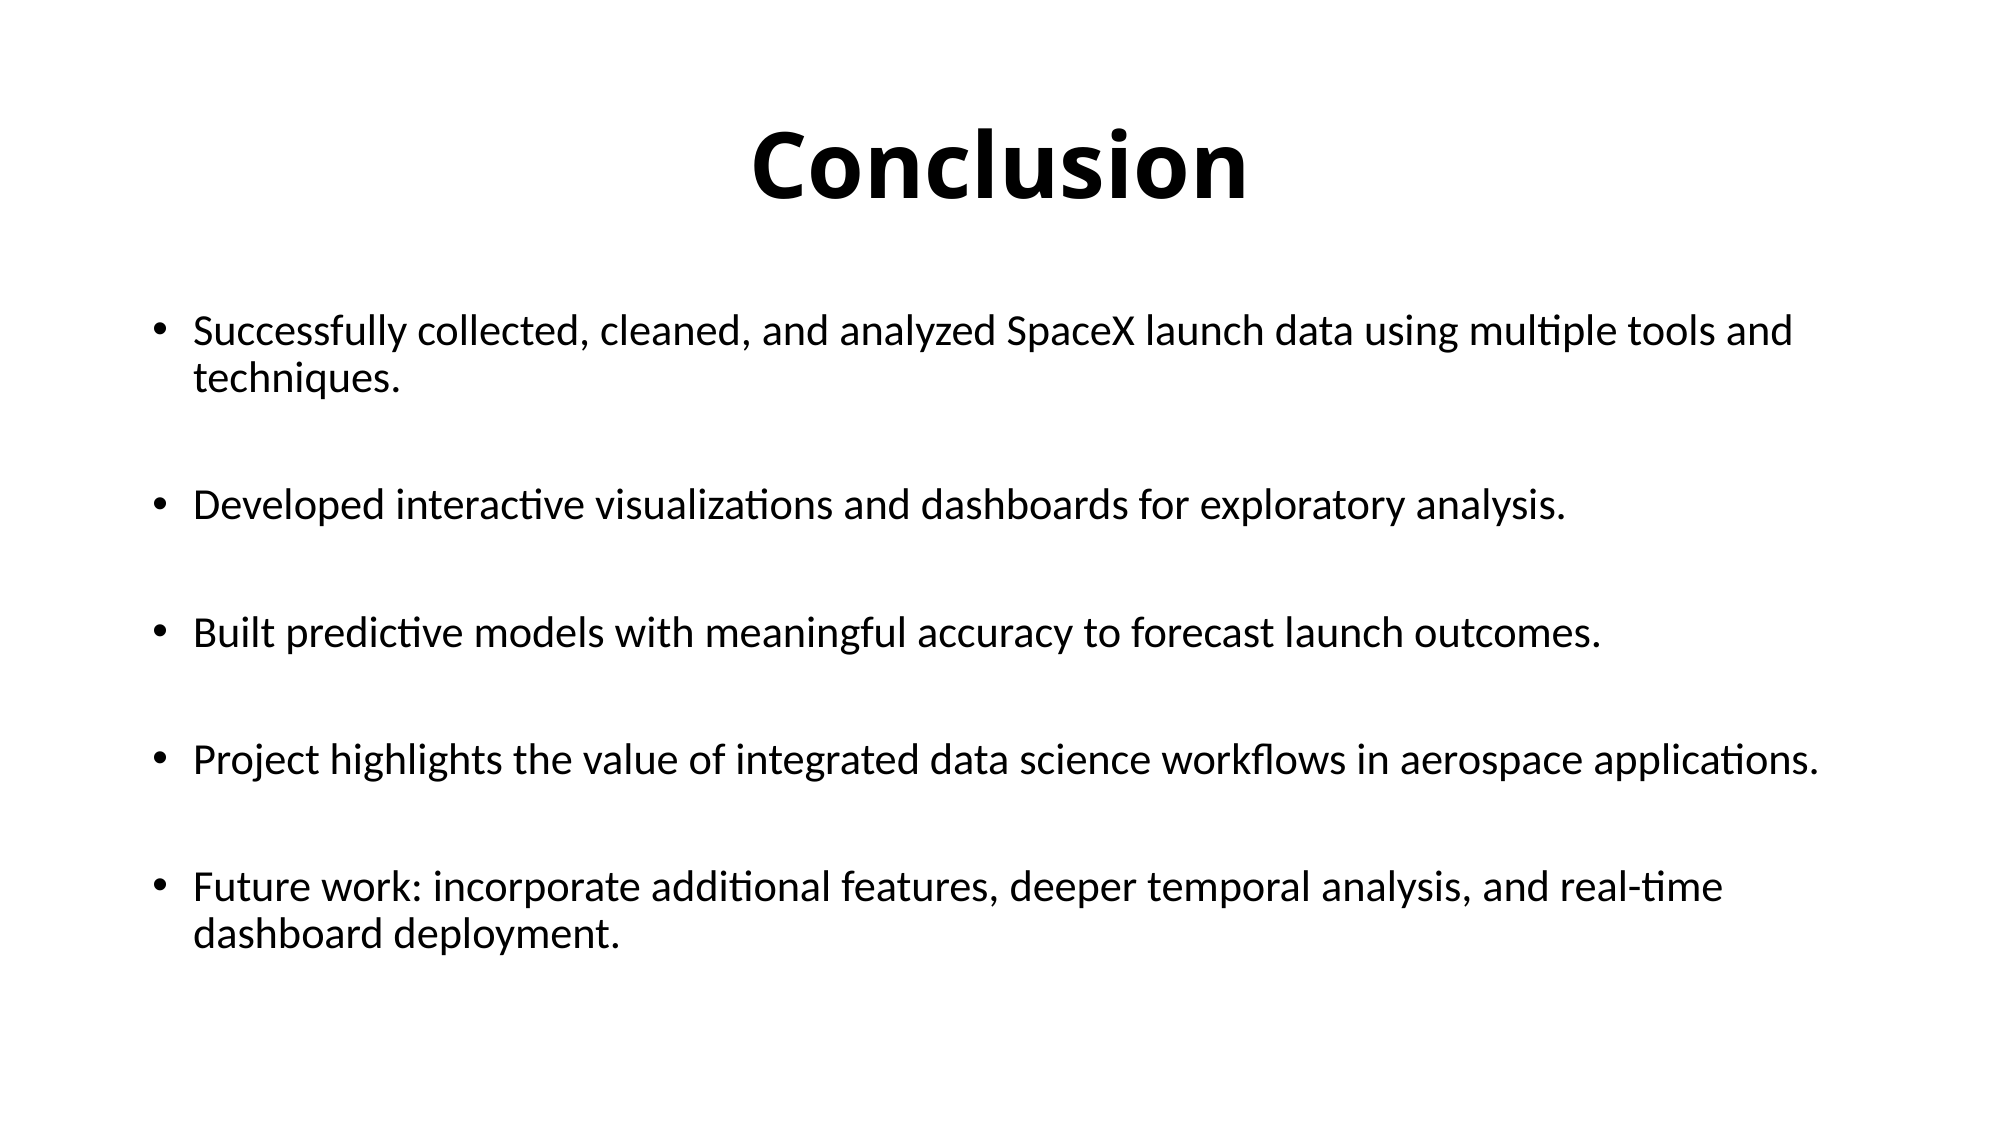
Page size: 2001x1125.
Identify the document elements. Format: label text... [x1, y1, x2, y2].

title Conclusion [137, 59, 1863, 278]
list Successfully collected, cleaned, and analyzed SpaceX launch data using multiple tools and techniques. Developed interactive visualizations and dashboards for exploratory analysis. Built predictive models with meaningful accuracy to forecast launch outcomes. Project highlights the value of integrated data science workflows in aerospace applications. Future work: incorporate additional features, deeper temporal analysis, and real-time dashboard deployment. [137, 299, 1863, 1014]
